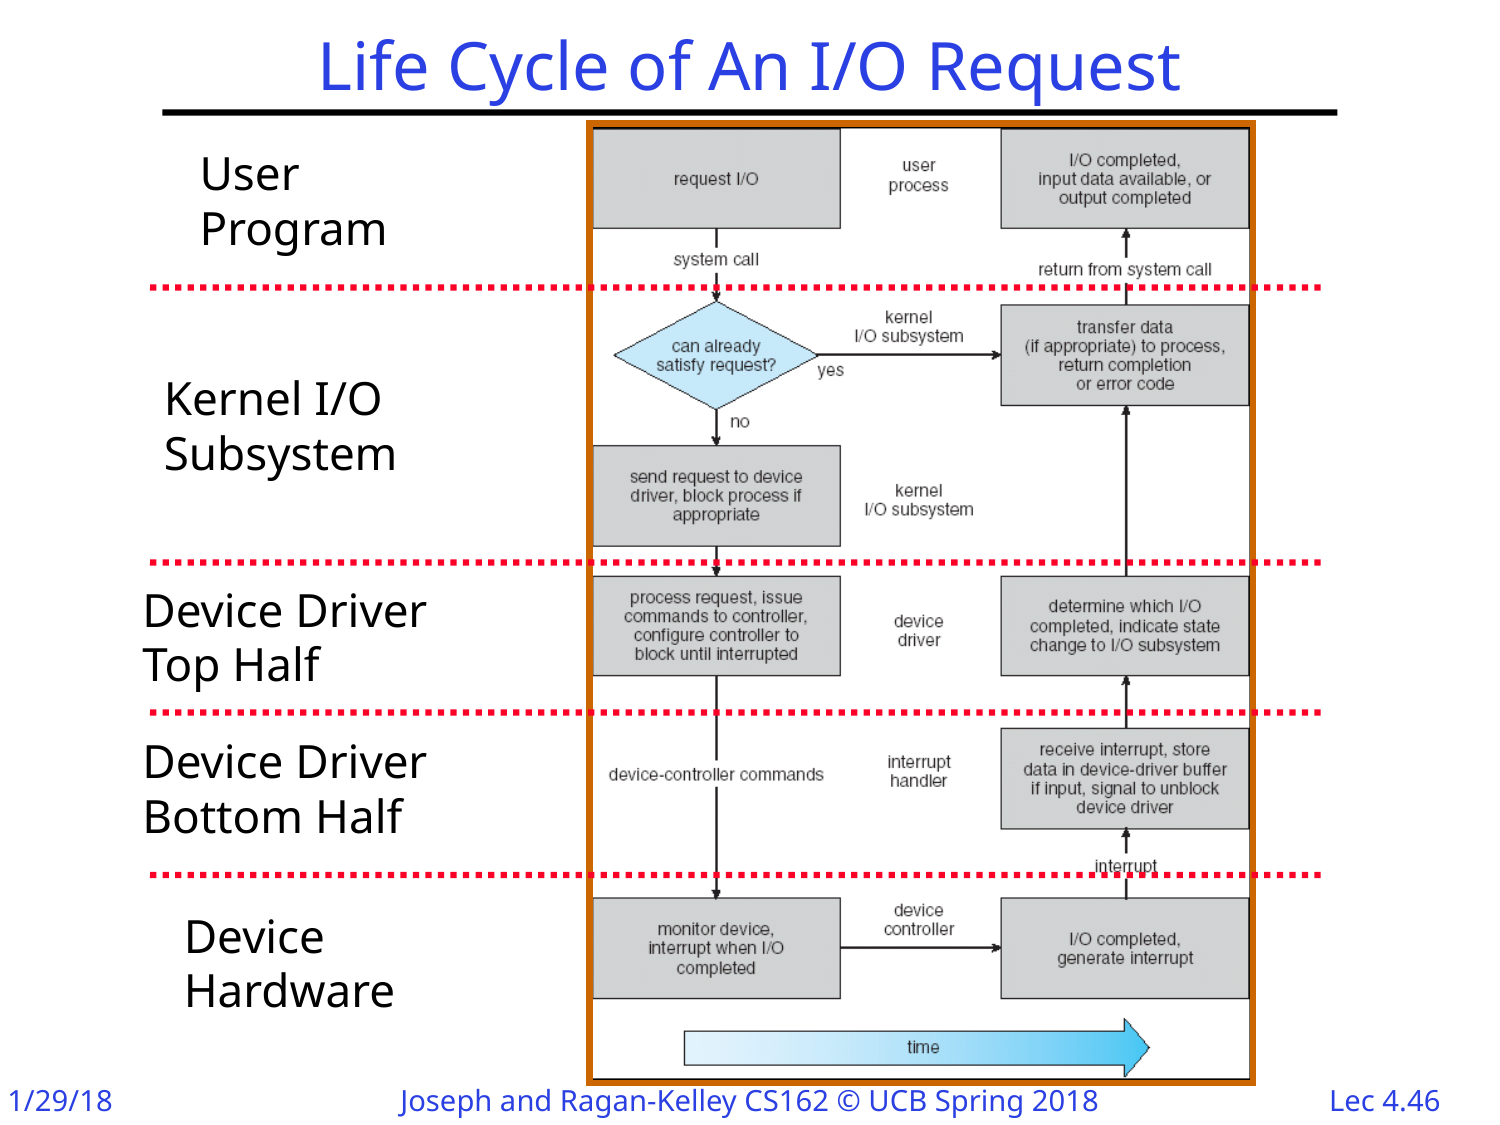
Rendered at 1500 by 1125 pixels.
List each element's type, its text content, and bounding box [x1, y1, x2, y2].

text_box Device Hardware [168, 899, 485, 1025]
text_box Kernel I/O Subsystem [149, 362, 488, 487]
title Life Cycle of An I/O Request [162, 24, 1338, 113]
text_box Device Driver Bottom Half [127, 724, 518, 850]
text_box User Program [184, 137, 478, 262]
text_box Device Driver Top Half [127, 573, 518, 699]
picture [592, 126, 1251, 1081]
